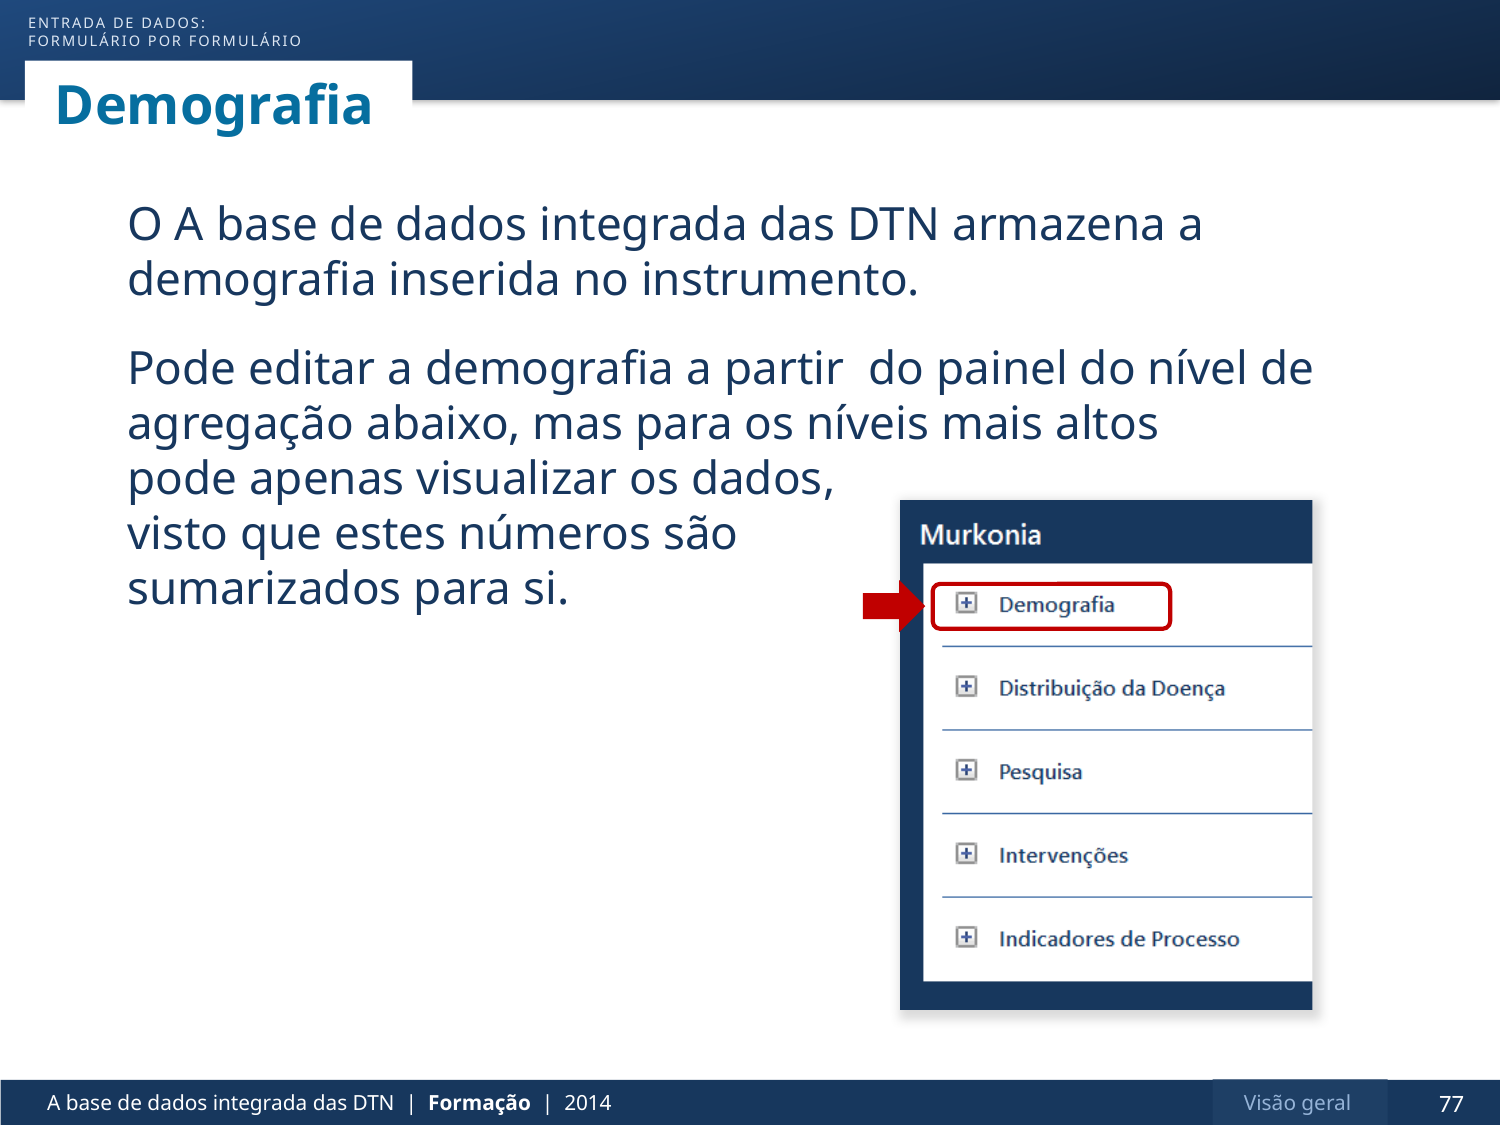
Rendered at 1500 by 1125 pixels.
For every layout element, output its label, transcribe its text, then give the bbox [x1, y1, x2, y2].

list O A base de dados integrada das DTN armazena a demografia inserida no instrumento. Pode editar a demografia a partir do painel do nível de agregação abaixo, mas para os níveis mais altos pode apenas visualizar os dados, visto que estes números são sumarizados para si. [112, 187, 1400, 930]
text_box [860, 591, 894, 622]
picture [899, 499, 1313, 1010]
list entrada de dados: formulário por formulário [28, 6, 313, 58]
title Demografia [24, 60, 413, 146]
